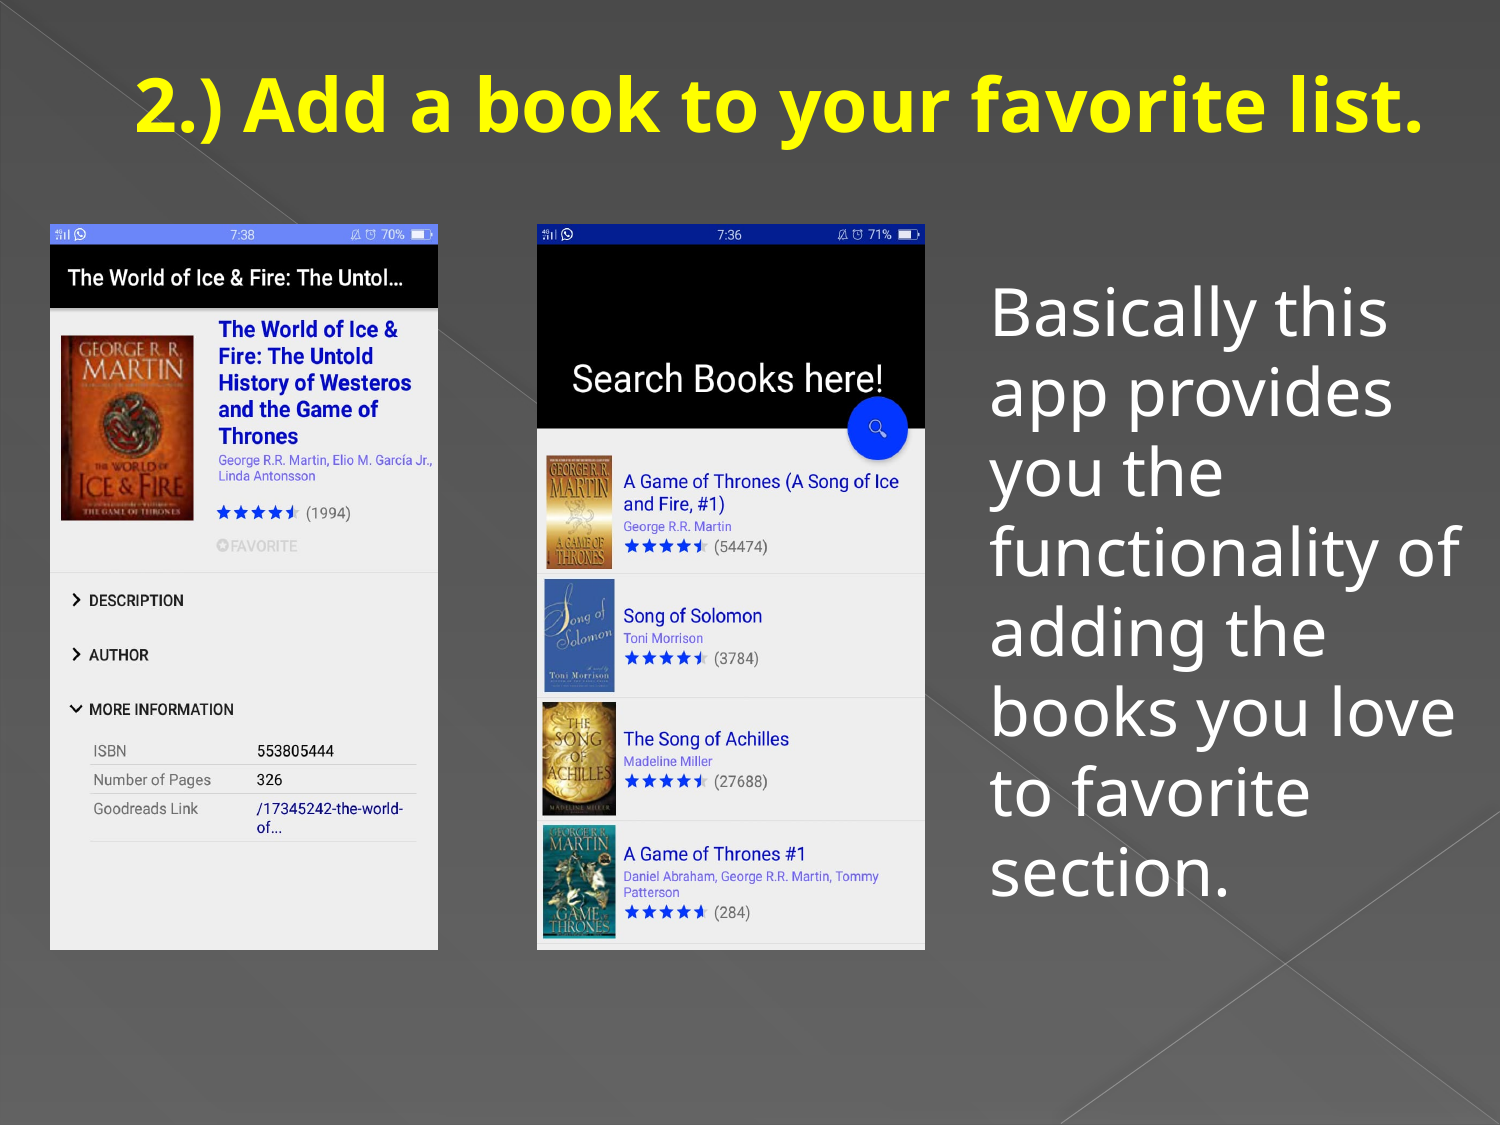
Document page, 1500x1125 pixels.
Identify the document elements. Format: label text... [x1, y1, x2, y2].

picture [537, 224, 926, 951]
text_box Basically this app provides you the functionality of adding the books you love to favorite section. [975, 262, 1500, 917]
picture [49, 224, 438, 951]
text_box 2.) Add a book to your favorite list. [119, 49, 1441, 155]
